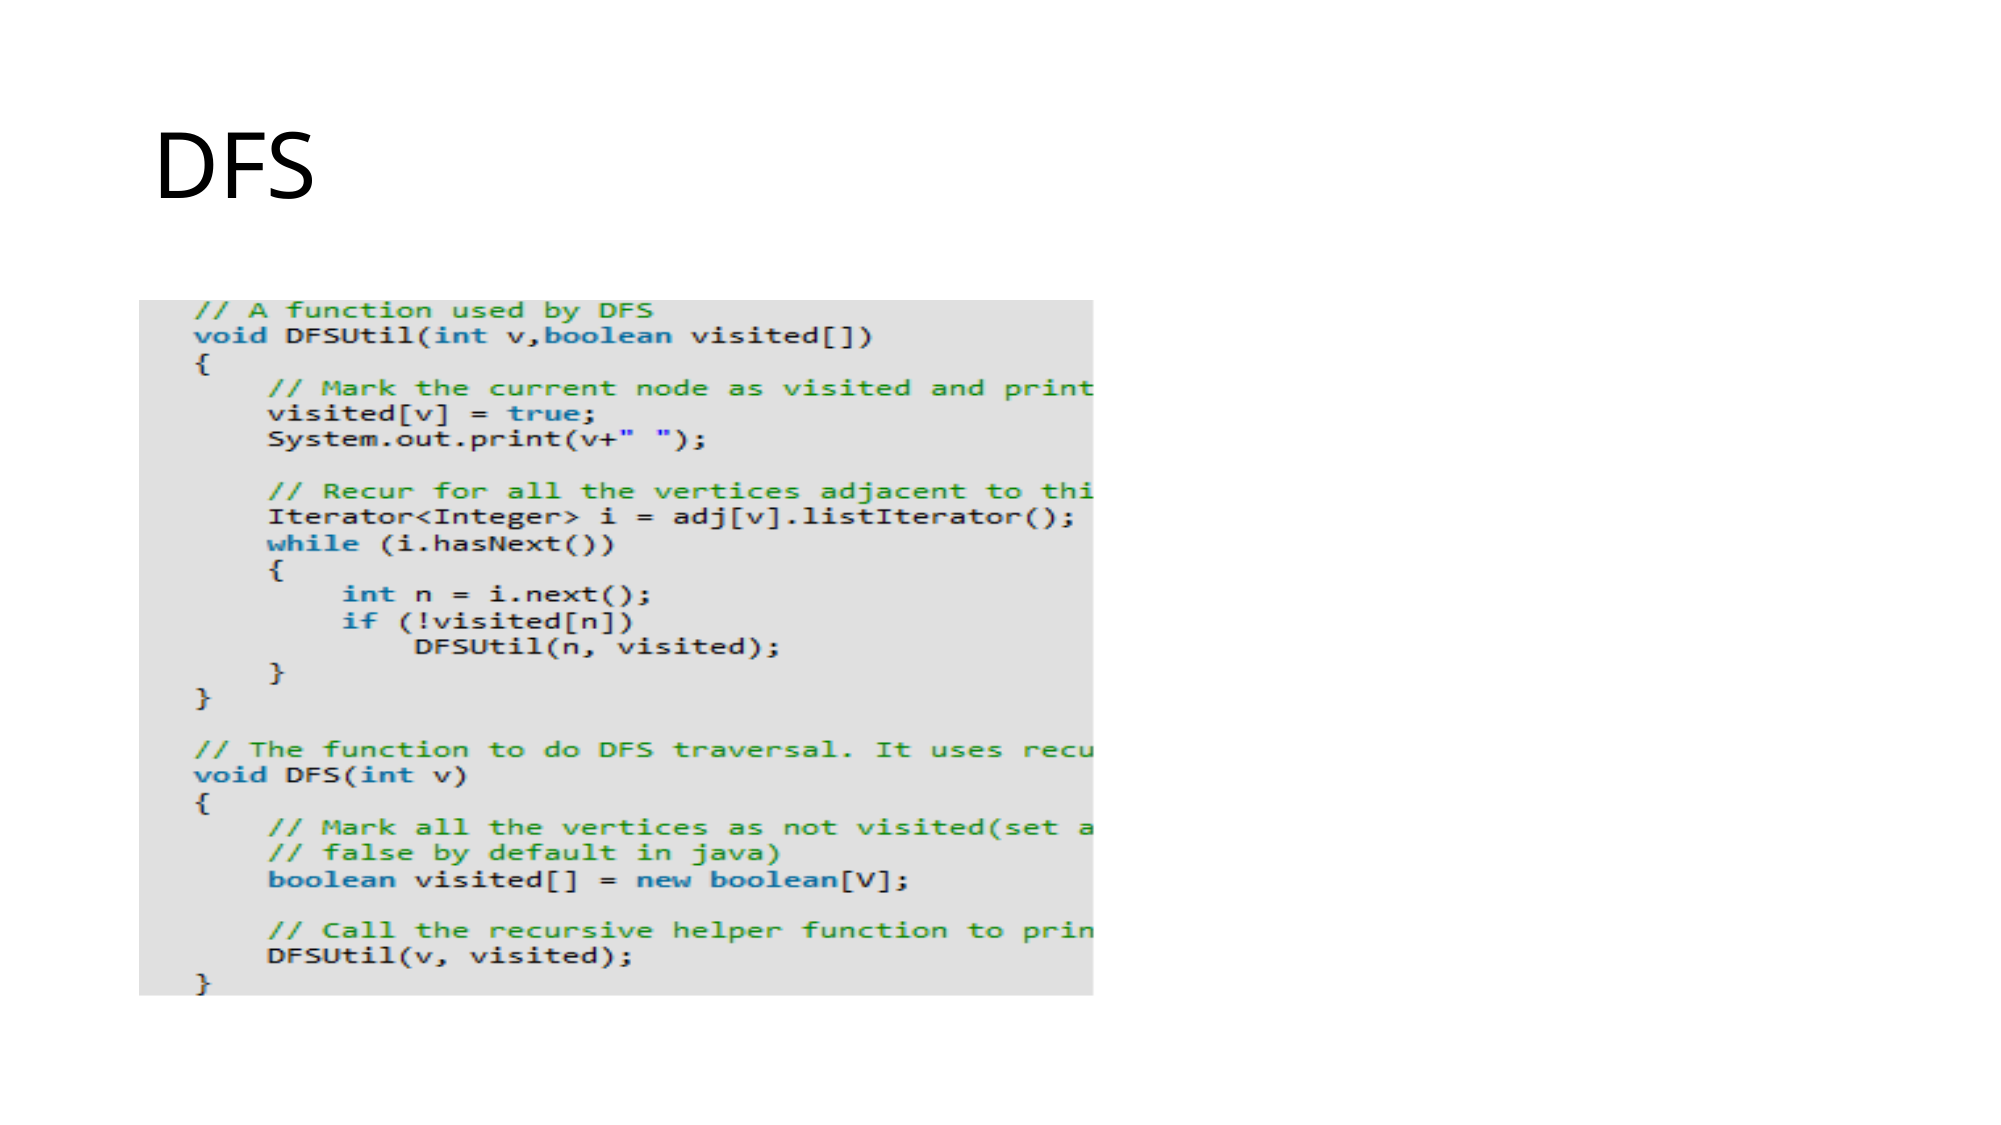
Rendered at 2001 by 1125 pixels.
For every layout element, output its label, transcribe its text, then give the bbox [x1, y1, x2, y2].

title DFS [137, 59, 1863, 278]
picture [139, 300, 1123, 1005]
